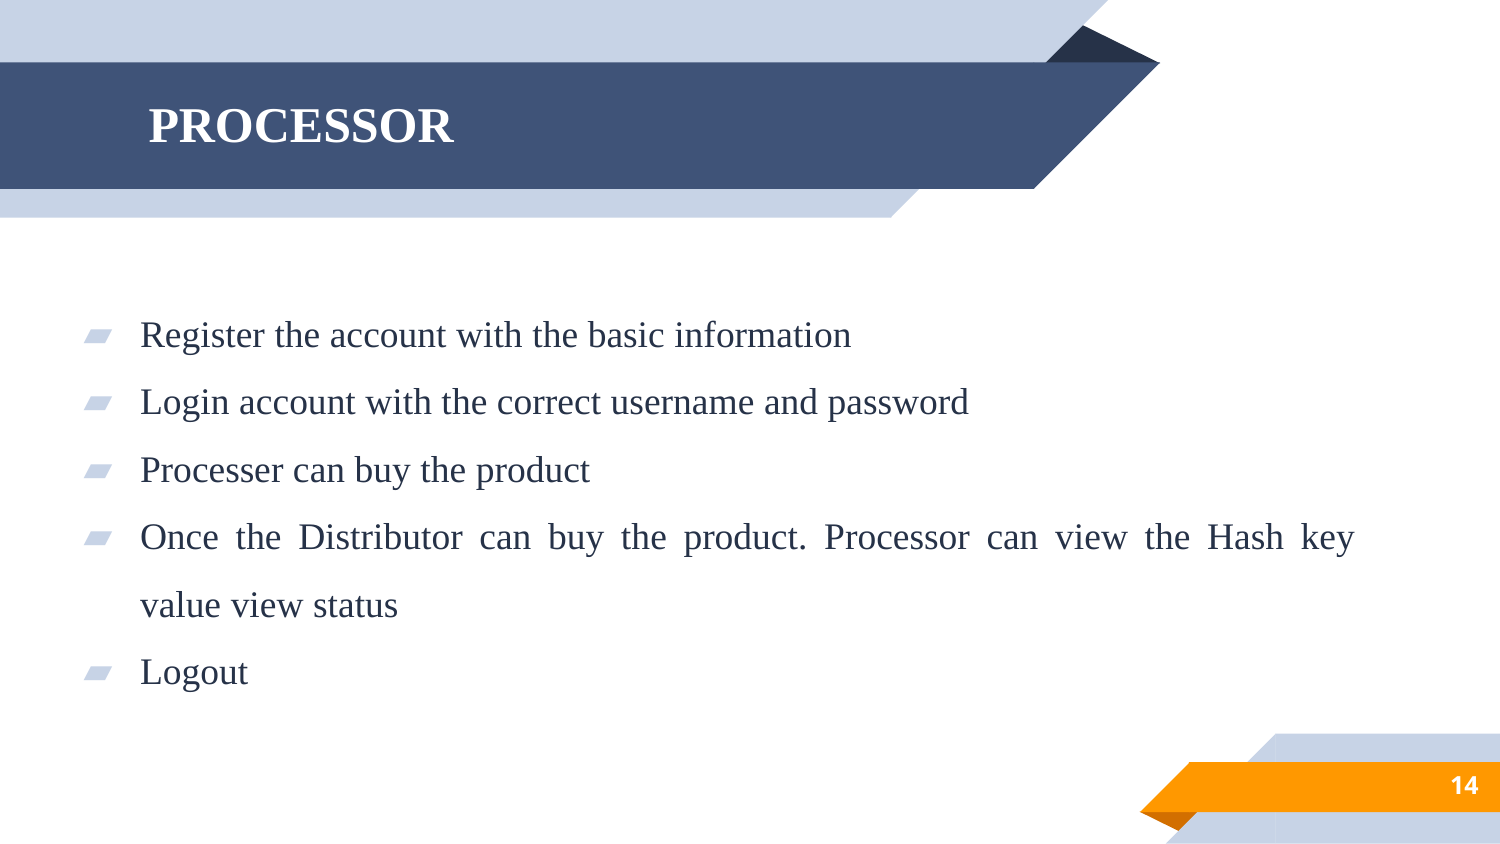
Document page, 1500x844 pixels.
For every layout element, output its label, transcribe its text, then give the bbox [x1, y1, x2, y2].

list Register the account with the basic information Login account with the correct username and password Processer can buy the product Once the Distributor can buy the product. Processor can view the Hash key value view status Logout [68, 272, 1372, 844]
title PROCESSOR [133, 44, 997, 171]
slide_number 14 [1249, 760, 1494, 813]
